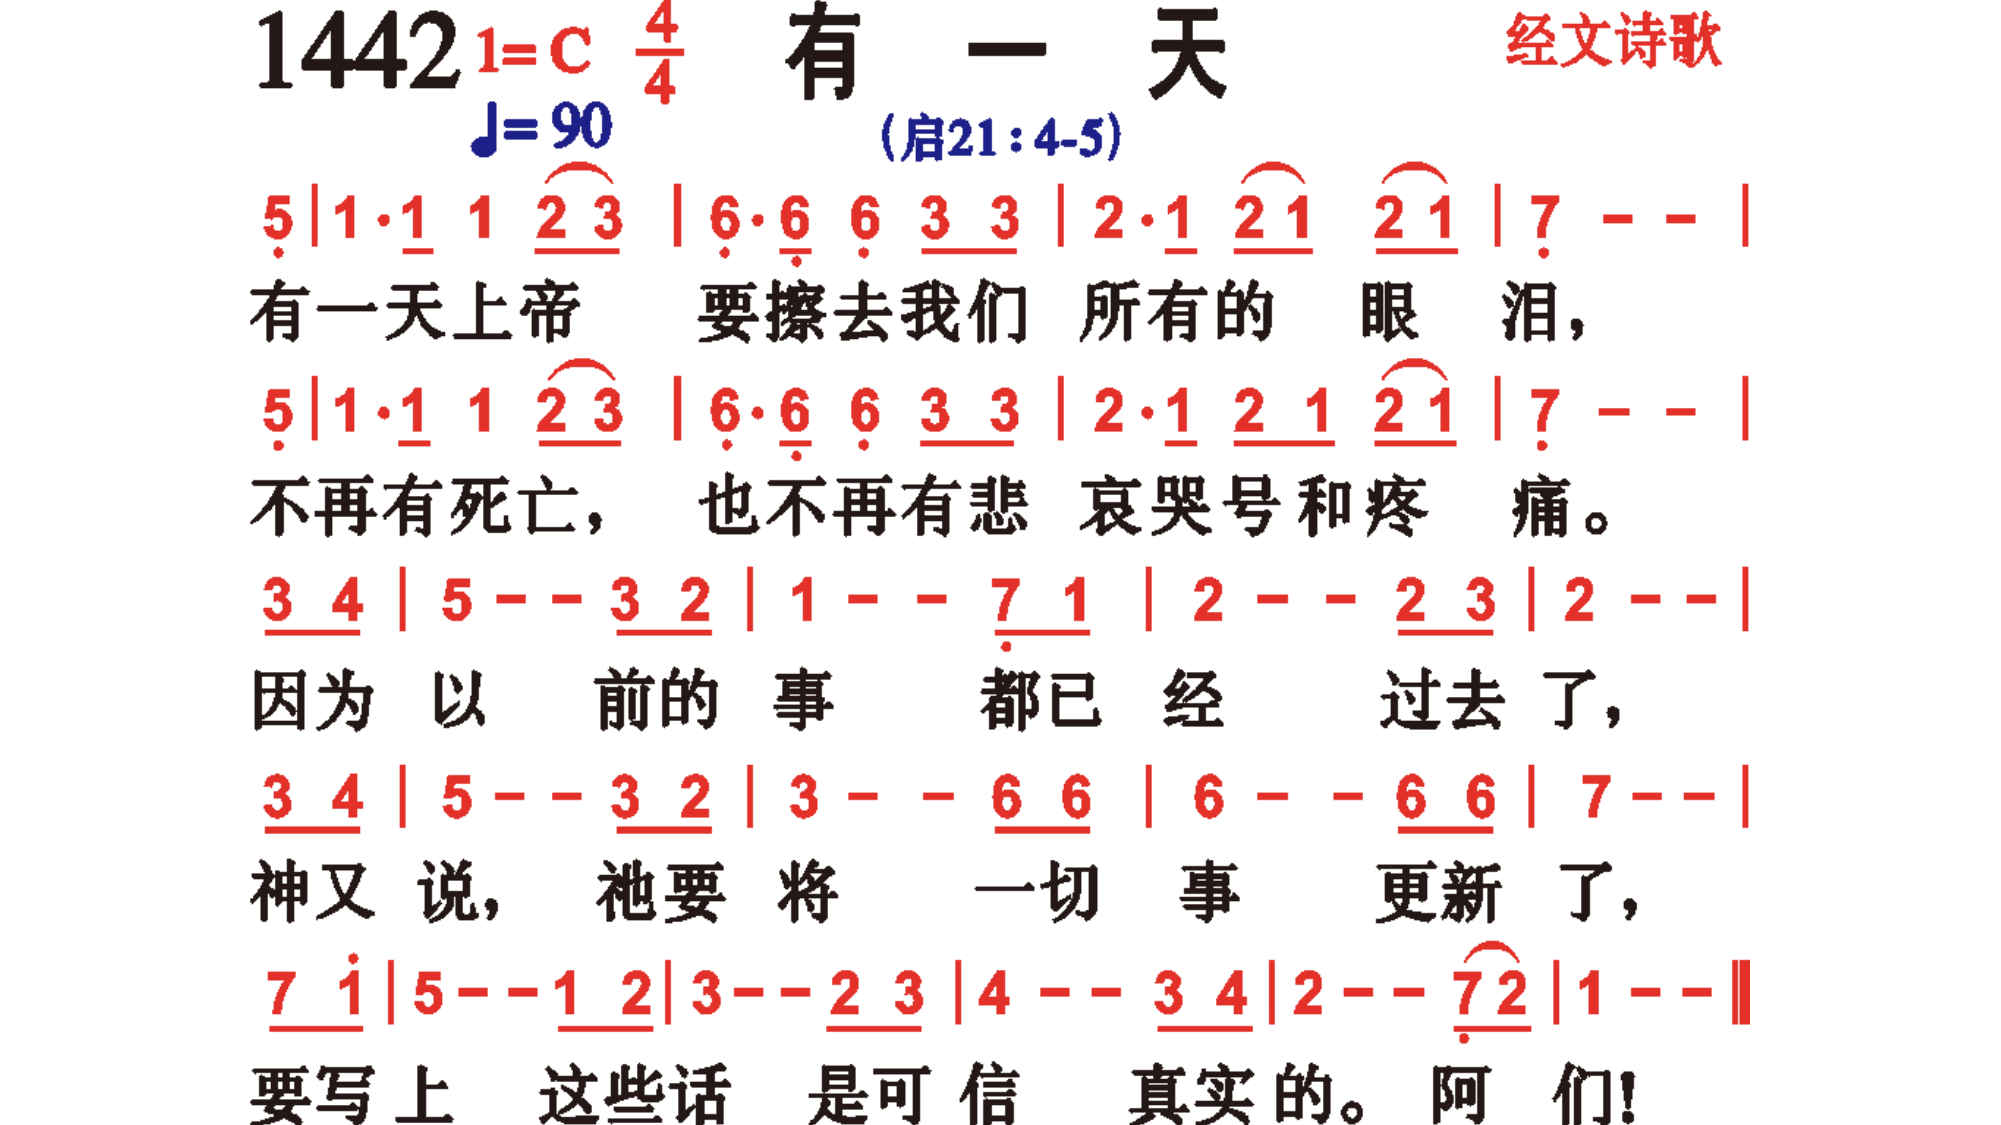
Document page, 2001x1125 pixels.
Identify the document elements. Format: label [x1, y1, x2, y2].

picture [249, 0, 1750, 1125]
